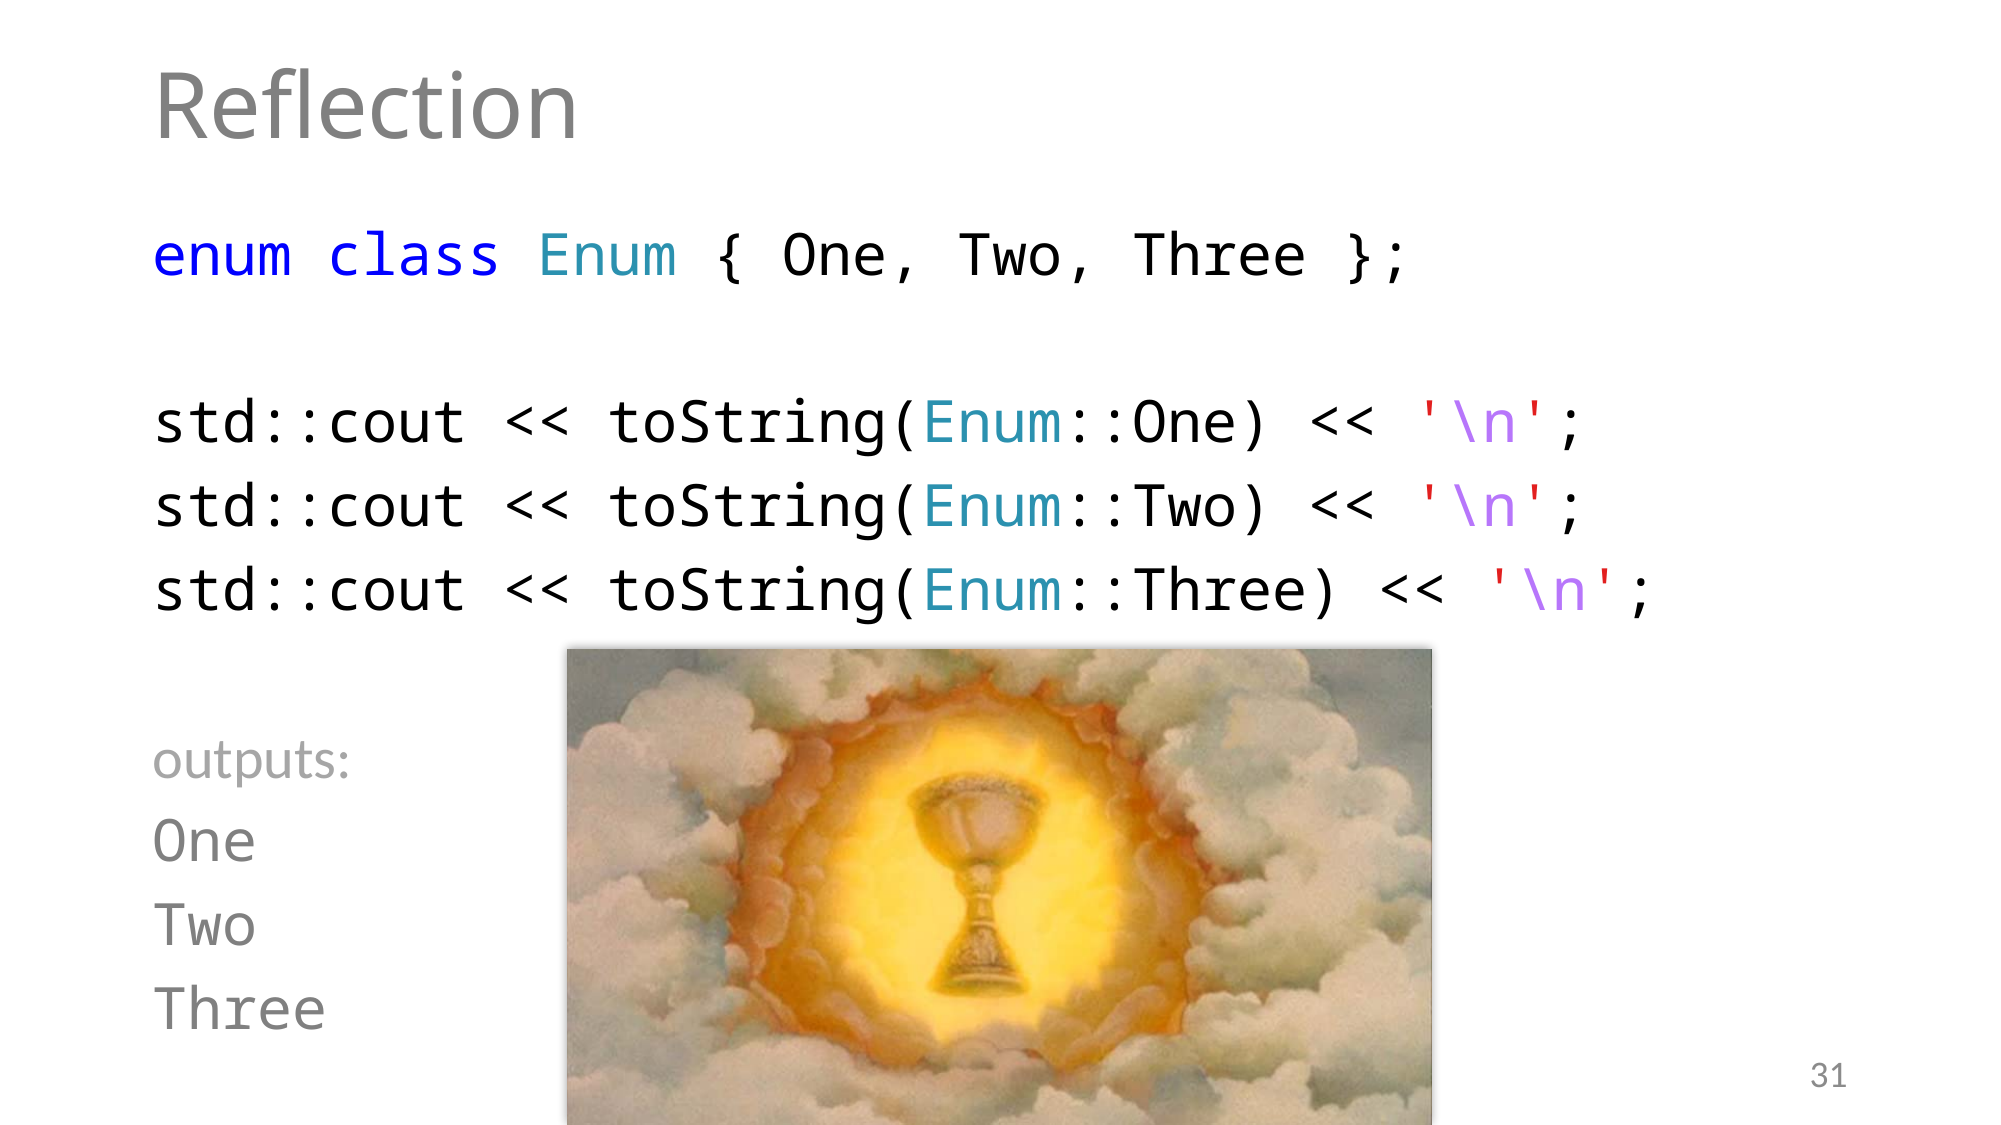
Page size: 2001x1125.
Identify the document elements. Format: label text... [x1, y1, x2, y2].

list enum class Enum { One, Two, Three }; std::cout << toString(Enum::One) << '\n'; std::cout << toString(Enum::Two) << '\n'; std::cout << toString(Enum::Three) << '\n'; outputs: One Two Three [137, 217, 1863, 1125]
title Reflection [137, 0, 1863, 217]
picture [567, 649, 1433, 1125]
slide_number 31 [1438, 1042, 1863, 1103]
